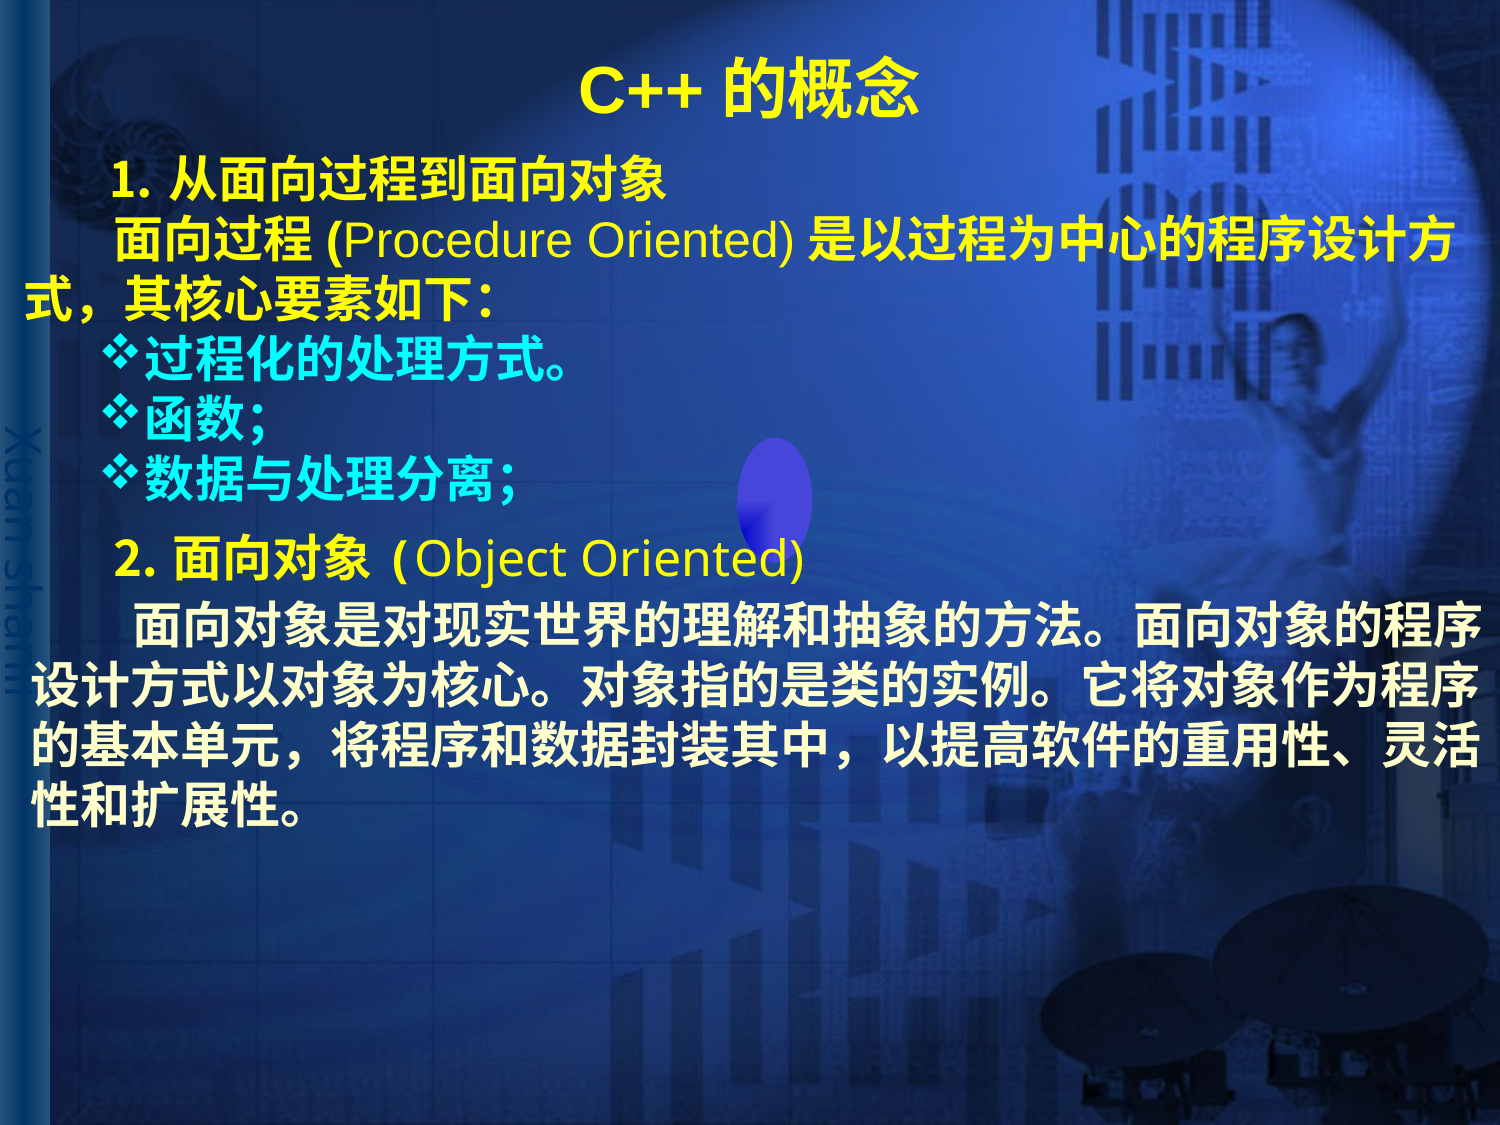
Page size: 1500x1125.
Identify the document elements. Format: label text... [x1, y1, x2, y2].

text_box 面向对象是对现实世界的理解和抽象的方法。面向对象的程序 设计方式以对象为核心。对象指的是类的实例。它将对象作为程序 的基本单元，将程序和数据封装其中，以提高软件的重用性、灵活 性和扩展性。 [15, 586, 1498, 841]
title C++的概念 [112, 42, 1388, 131]
text_box 面向过程(Procedure Oriented)是以过程为中心的程序设计方 式，其核心要素如下： 过程化的处理方式。 函数； 数据与处理分离； [8, 200, 1473, 518]
picture [50, 0, 1500, 1125]
text_box ⒈从面向过程到面向对象 [2, 140, 1483, 208]
text_box ⒉面向对象(Object Oriented) [5, 518, 1486, 587]
